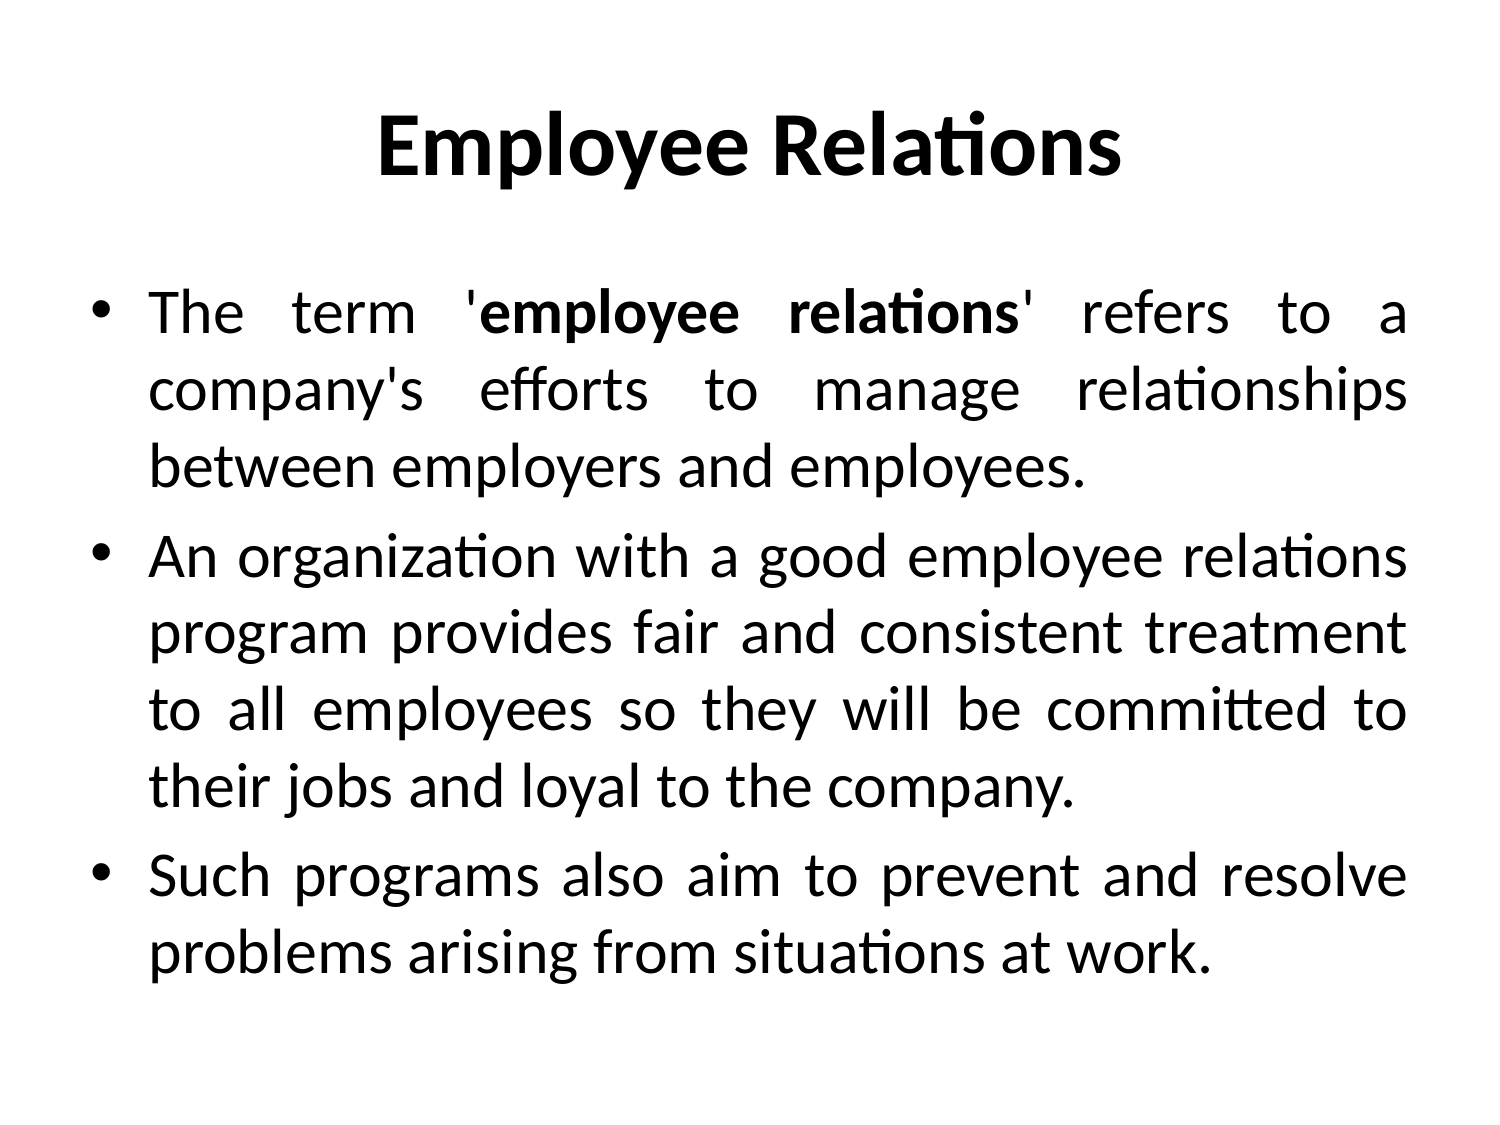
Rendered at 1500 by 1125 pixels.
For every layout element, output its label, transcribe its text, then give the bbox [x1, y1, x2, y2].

title Employee Relations [75, 45, 1425, 233]
list The term 'employee relations' refers to a company's efforts to manage relationships between employers and employees. An organization with a good employee relations program provides fair and consistent treatment to all employees so they will be committed to their jobs and loyal to the company. Such programs also aim to prevent and resolve problems arising from situations at work. [75, 262, 1425, 1005]
